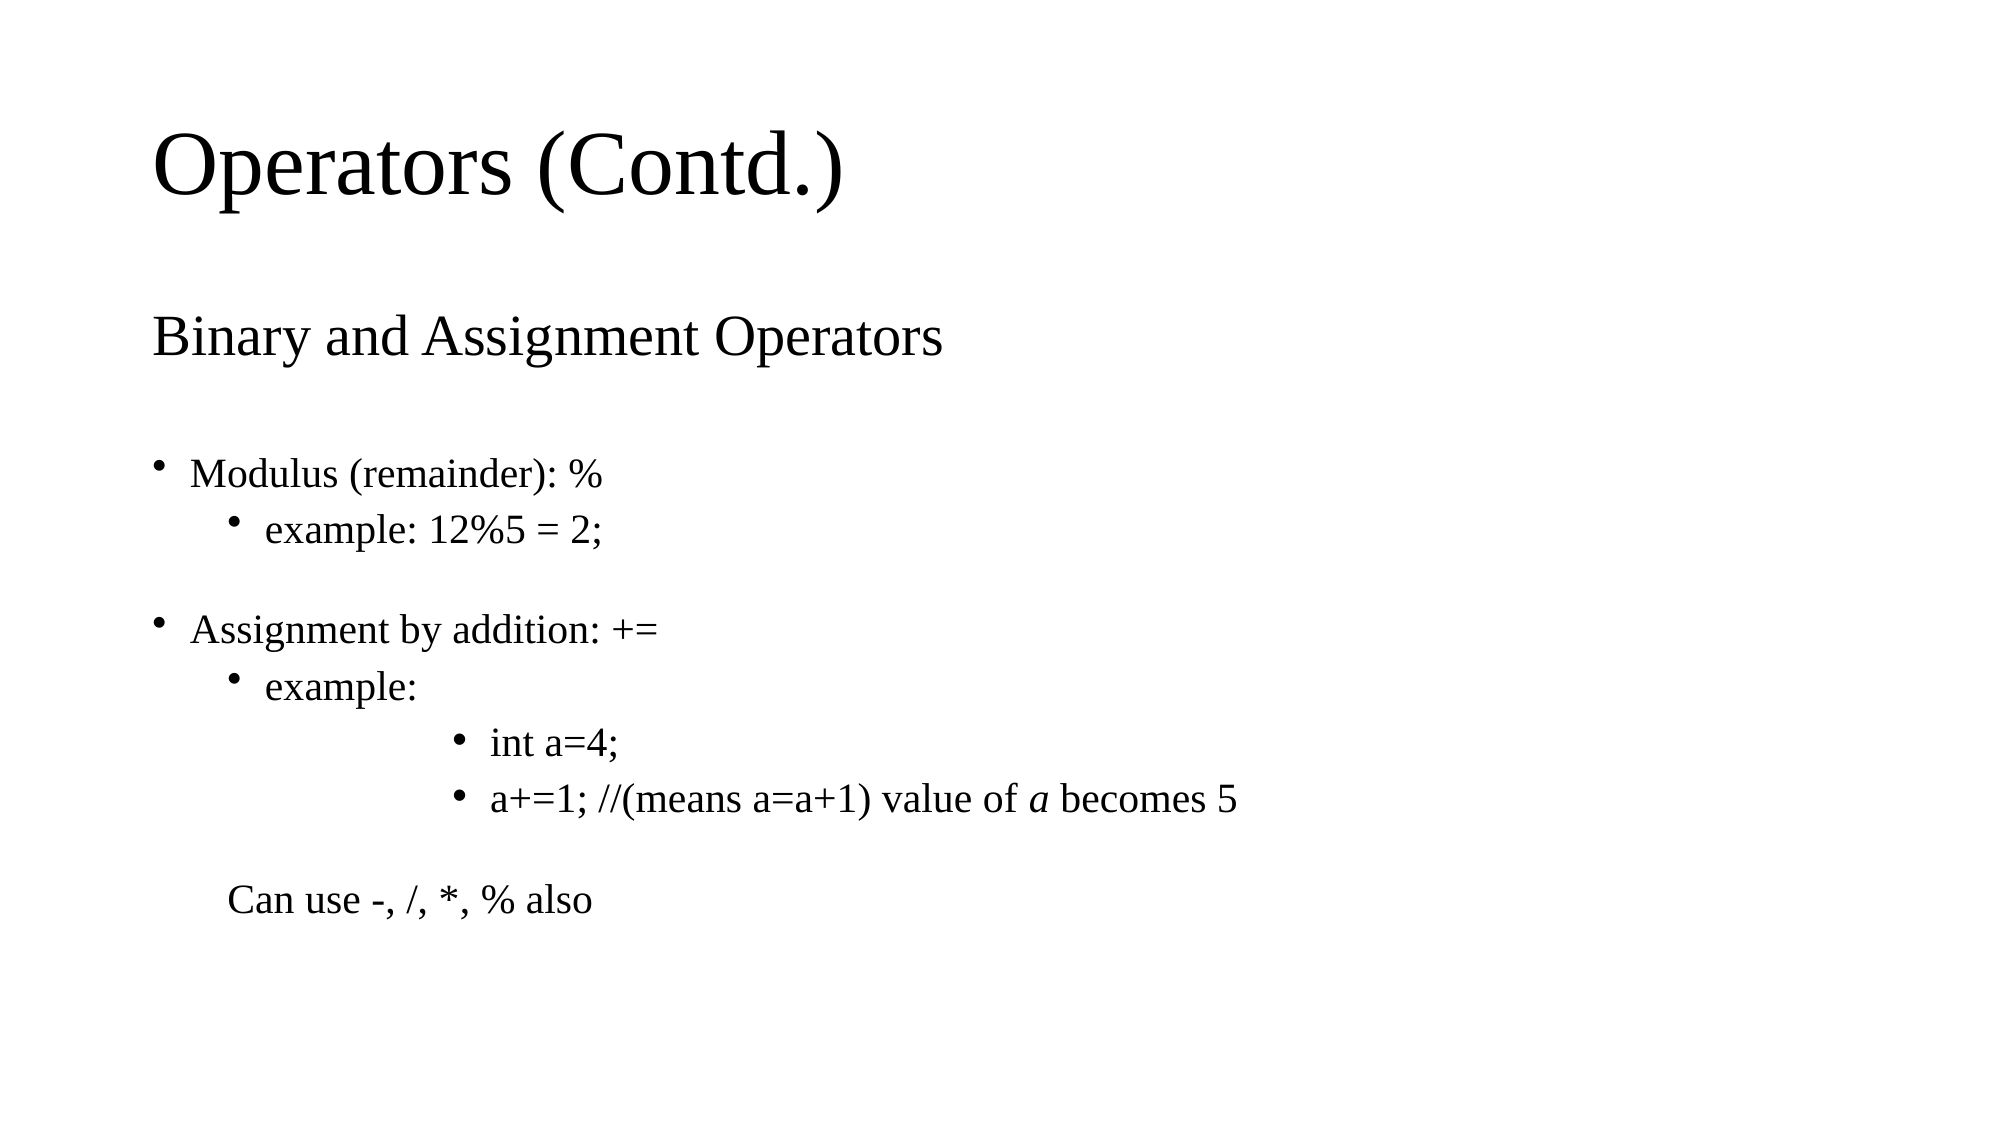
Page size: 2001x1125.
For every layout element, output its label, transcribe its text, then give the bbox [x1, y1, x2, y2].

text_box Binary and Assignment Operators [150, 294, 1025, 368]
text_box Modulus (remainder): % example: 12%5 = 2; Assignment by addition: += example: int a=4; a+=1; //(means a=a+1) value of a becomes 5 Can use -, /, *, % also [150, 437, 1250, 922]
title Operators (Contd.) [150, 100, 976, 291]
